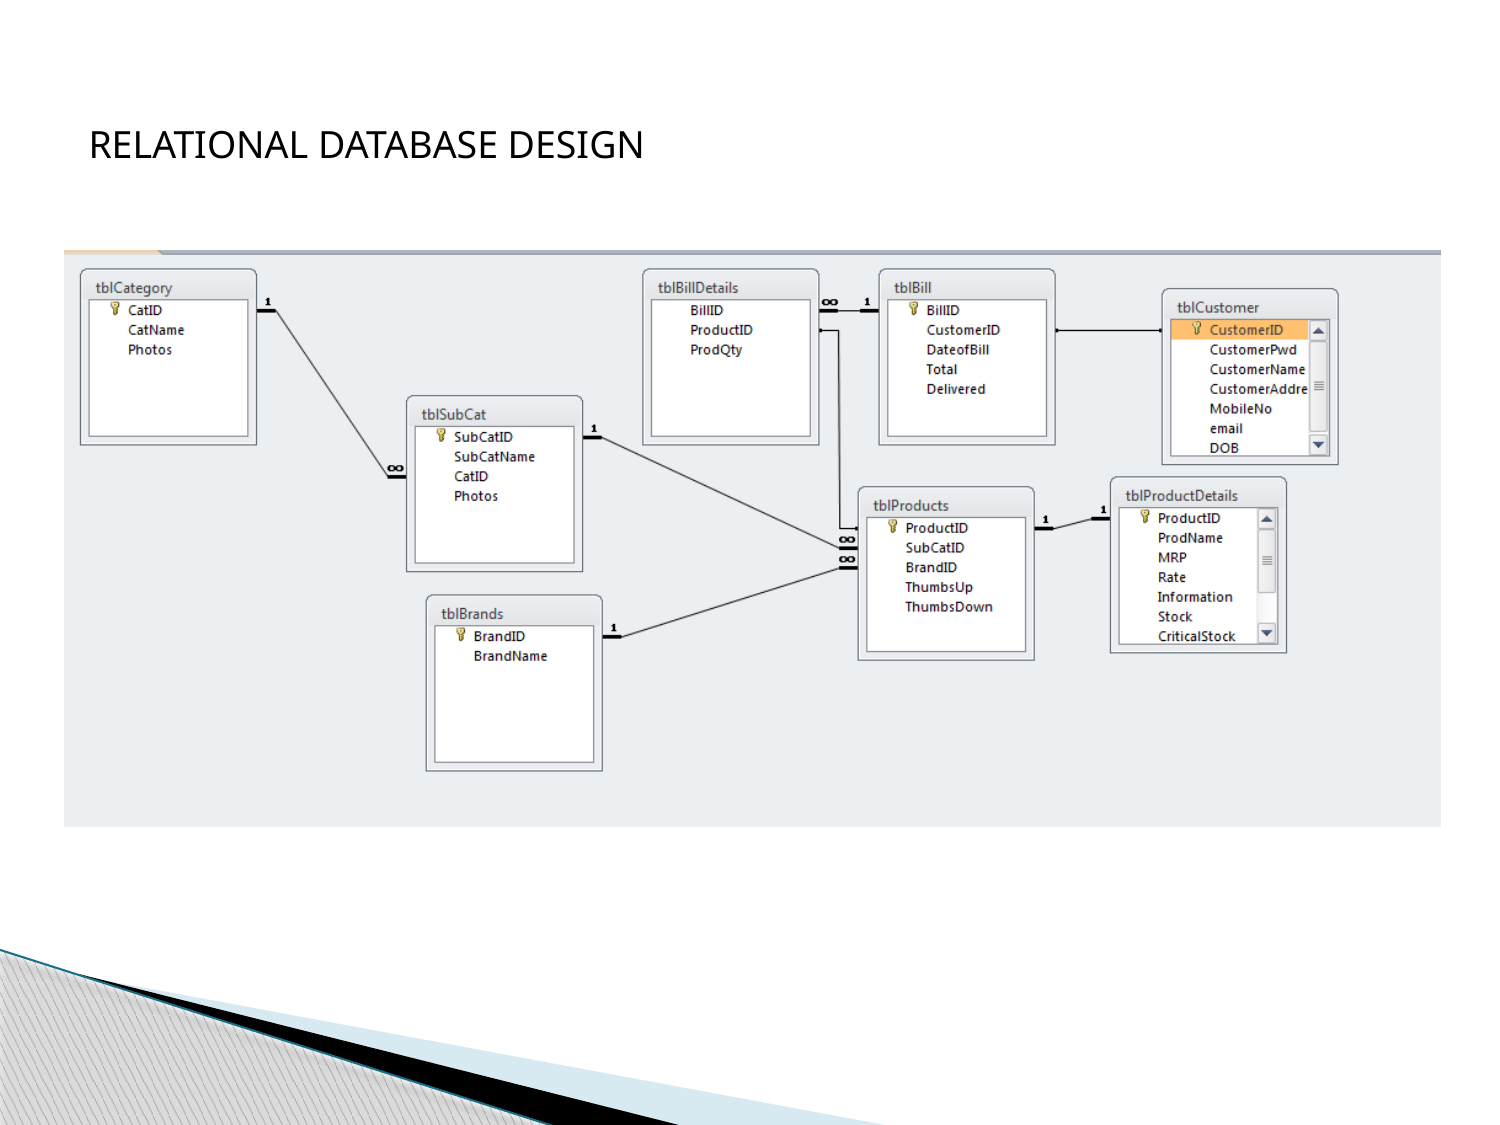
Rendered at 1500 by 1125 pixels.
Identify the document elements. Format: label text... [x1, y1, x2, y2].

text_box RELATIONAL DATABASE DESIGN [73, 113, 661, 174]
picture [64, 249, 1442, 828]
